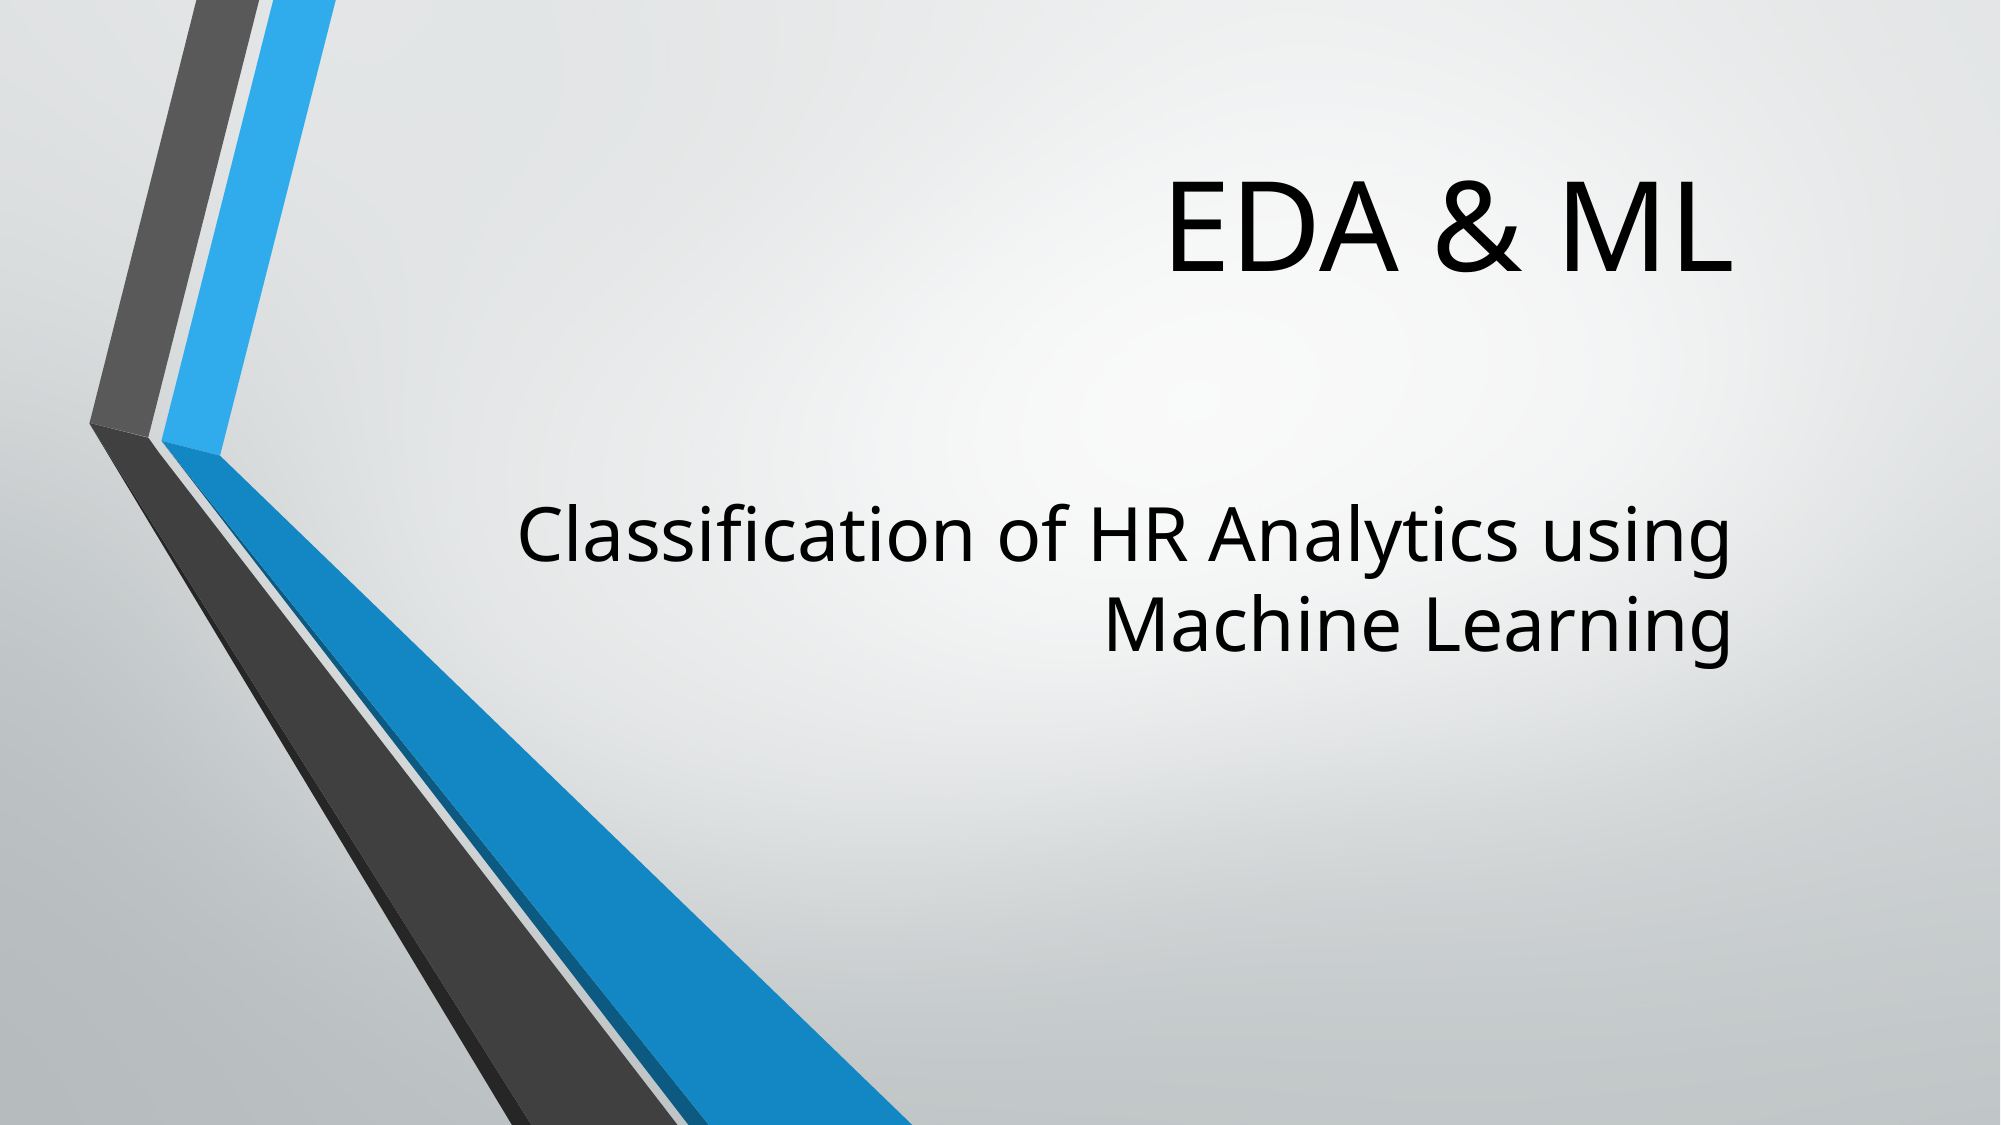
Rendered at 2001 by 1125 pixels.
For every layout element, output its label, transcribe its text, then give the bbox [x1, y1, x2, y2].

subtitle Classification of HR Analytics using Machine Learning [249, 479, 1750, 646]
title EDA & ML [249, 138, 1750, 305]
